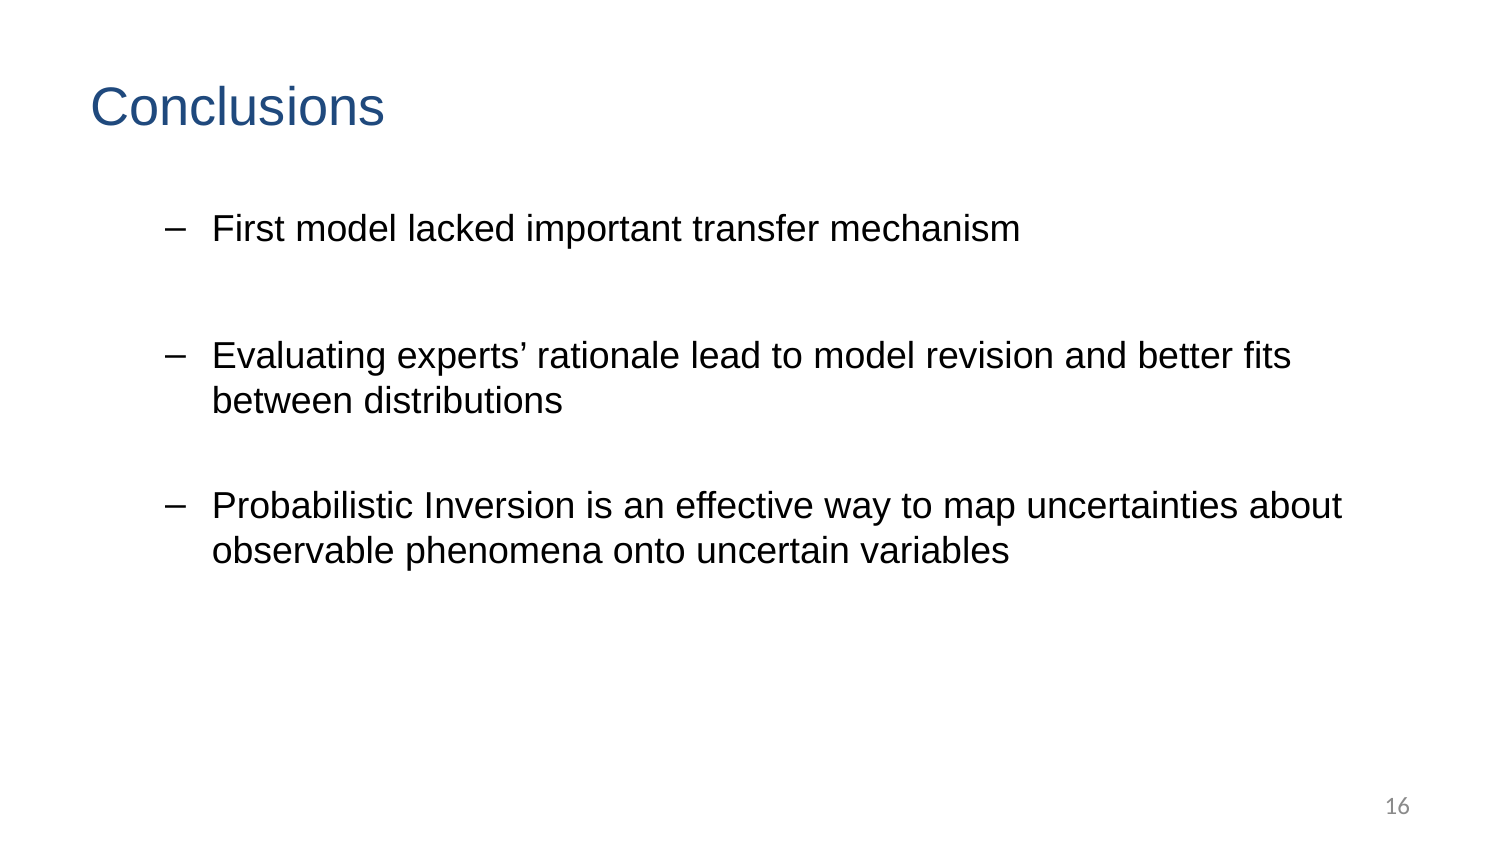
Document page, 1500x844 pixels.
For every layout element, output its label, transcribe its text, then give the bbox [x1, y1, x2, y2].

title Conclusions [75, 33, 1425, 175]
list First model lacked important transfer mechanism Evaluating experts’ rationale lead to model revision and better fits between distributions Probabilistic Inversion is an effective way to map uncertainties about observable phenomena onto uncertain variables [75, 196, 1425, 754]
slide_number 15 [1074, 782, 1425, 827]
